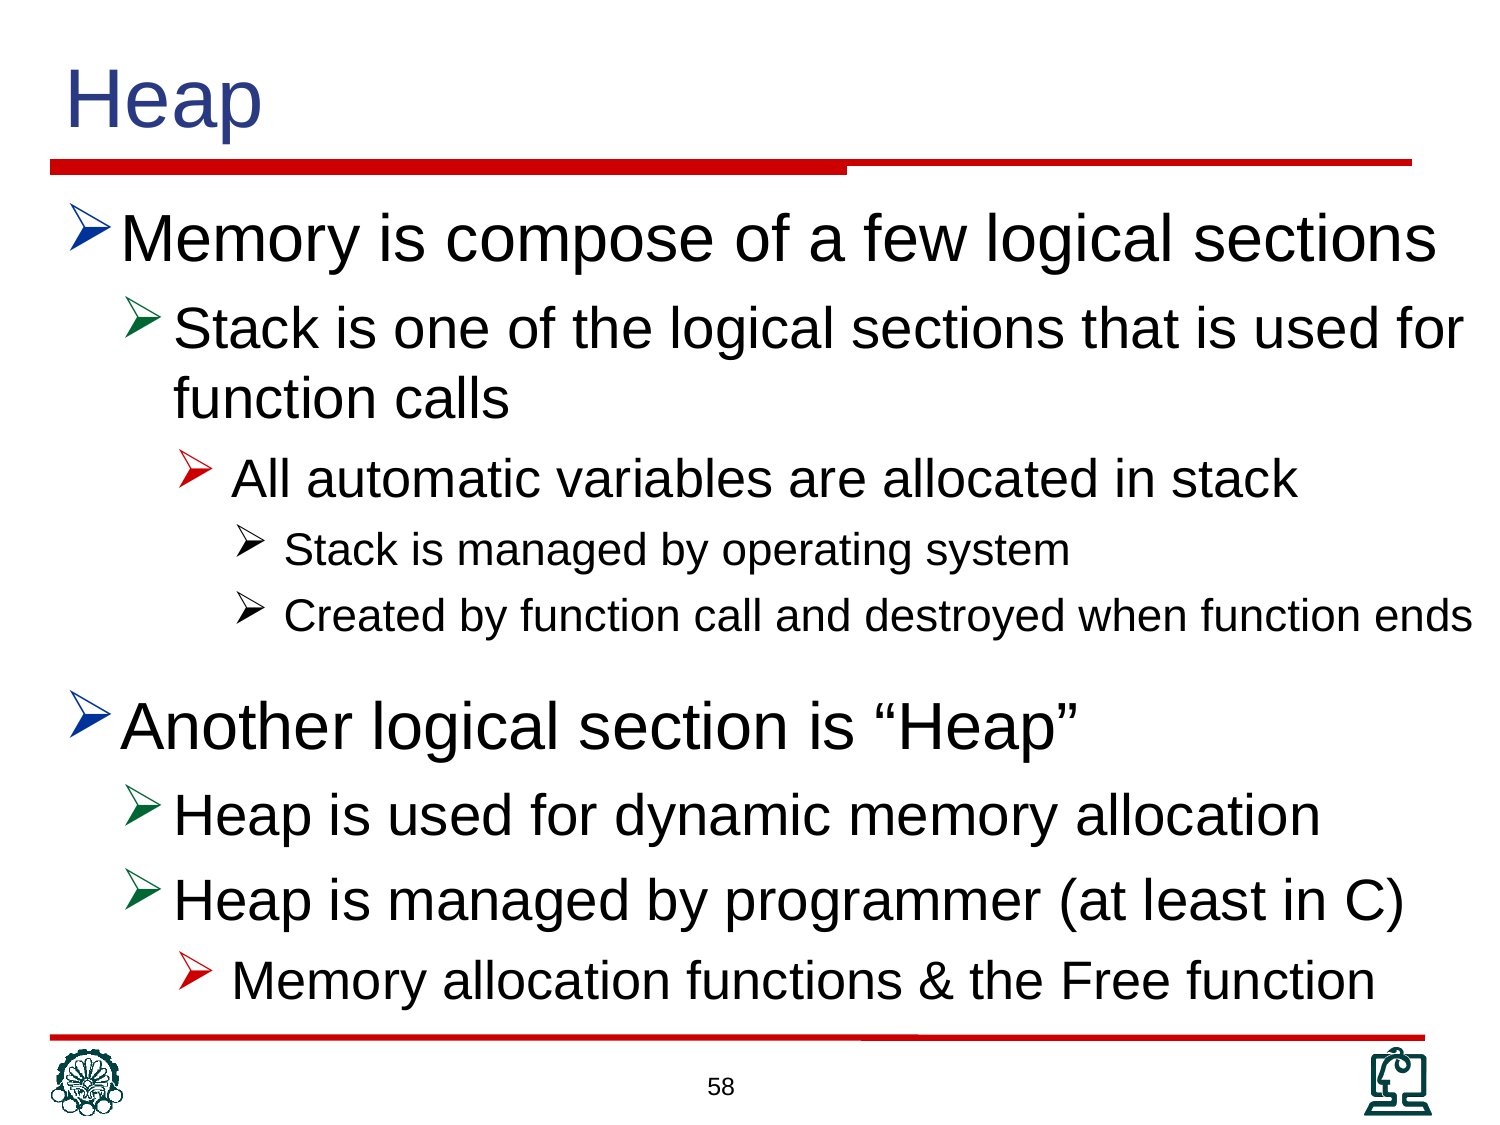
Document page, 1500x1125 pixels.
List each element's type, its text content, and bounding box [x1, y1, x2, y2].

text_box Heap [50, 26, 1425, 152]
text_box 58 [650, 1062, 750, 1103]
text_box Memory is compose of a few logical sections Stack is one of the logical sections that is used for function calls All automatic variables are allocated in stack Stack is managed by operating system Created by function call and destroyed when function ends Another logical section is “Heap” Heap is used for dynamic memory allocation Heap is managed by programmer (at least in C) Memory allocation functions & the Free function [50, 187, 1500, 1125]
